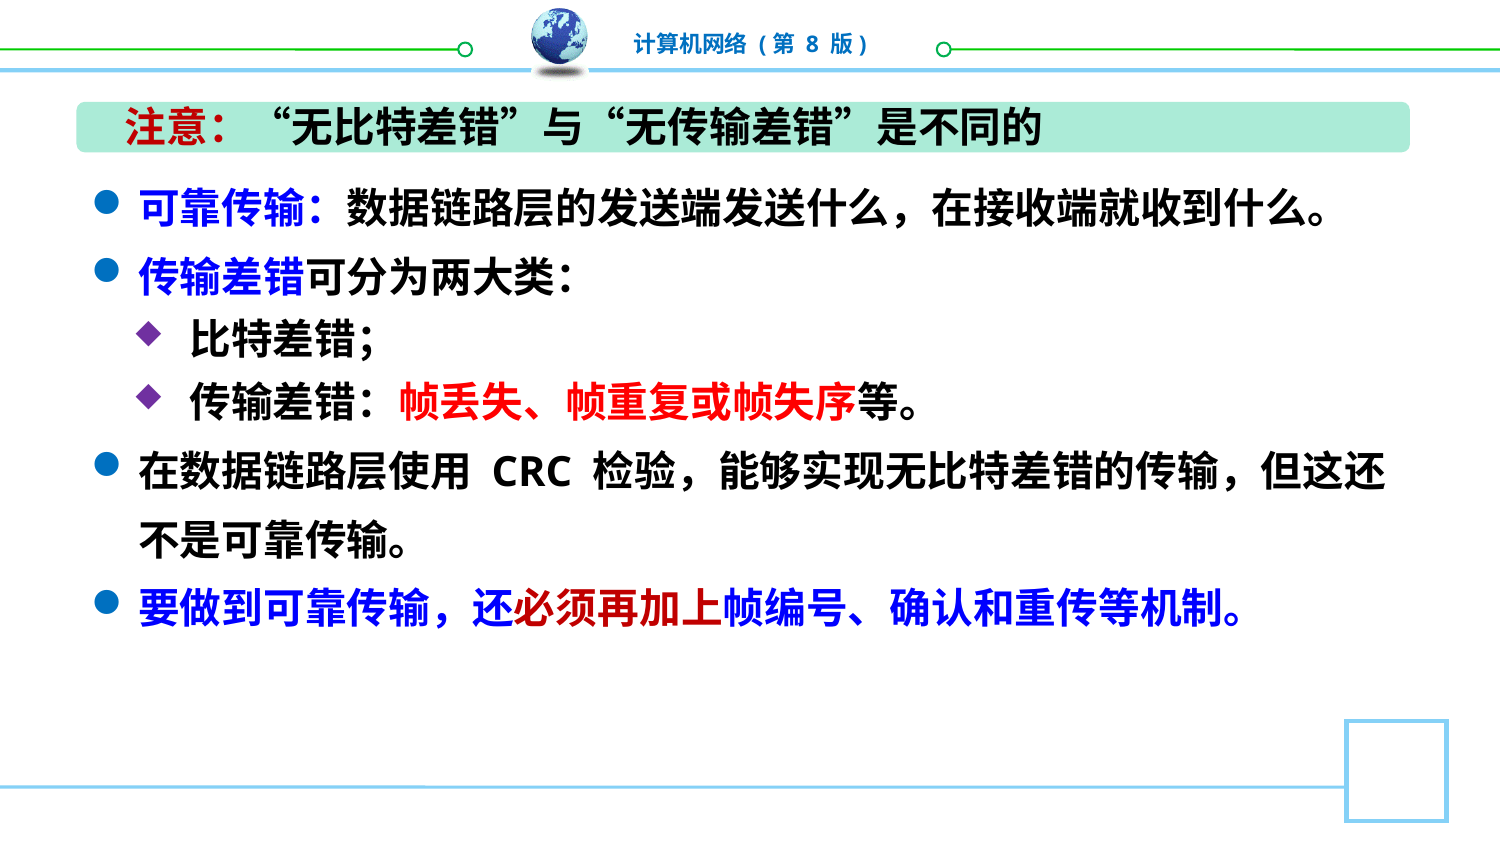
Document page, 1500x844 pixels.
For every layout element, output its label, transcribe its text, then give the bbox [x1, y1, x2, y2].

text_box [76, 101, 109, 153]
text_box 注意：“无比特差错”与“无传输差错”是不同的 [109, 93, 1059, 156]
picture [529, 6, 589, 82]
text_box 可靠传输：数据链路层的发送端发送什么，在接收端就收到什么。 传输差错可分为两大类： 比特差错； 传输差错：帧丢失、帧重复或帧失序等。 在数据链路层使用 CRC 检验，能够实现无比特差错的传输，但这还不是可靠传输。 要做到可靠传输，还必须再加上帧编号、确认和重传等机制。 [76, 156, 1439, 640]
text_box [1059, 101, 1411, 153]
